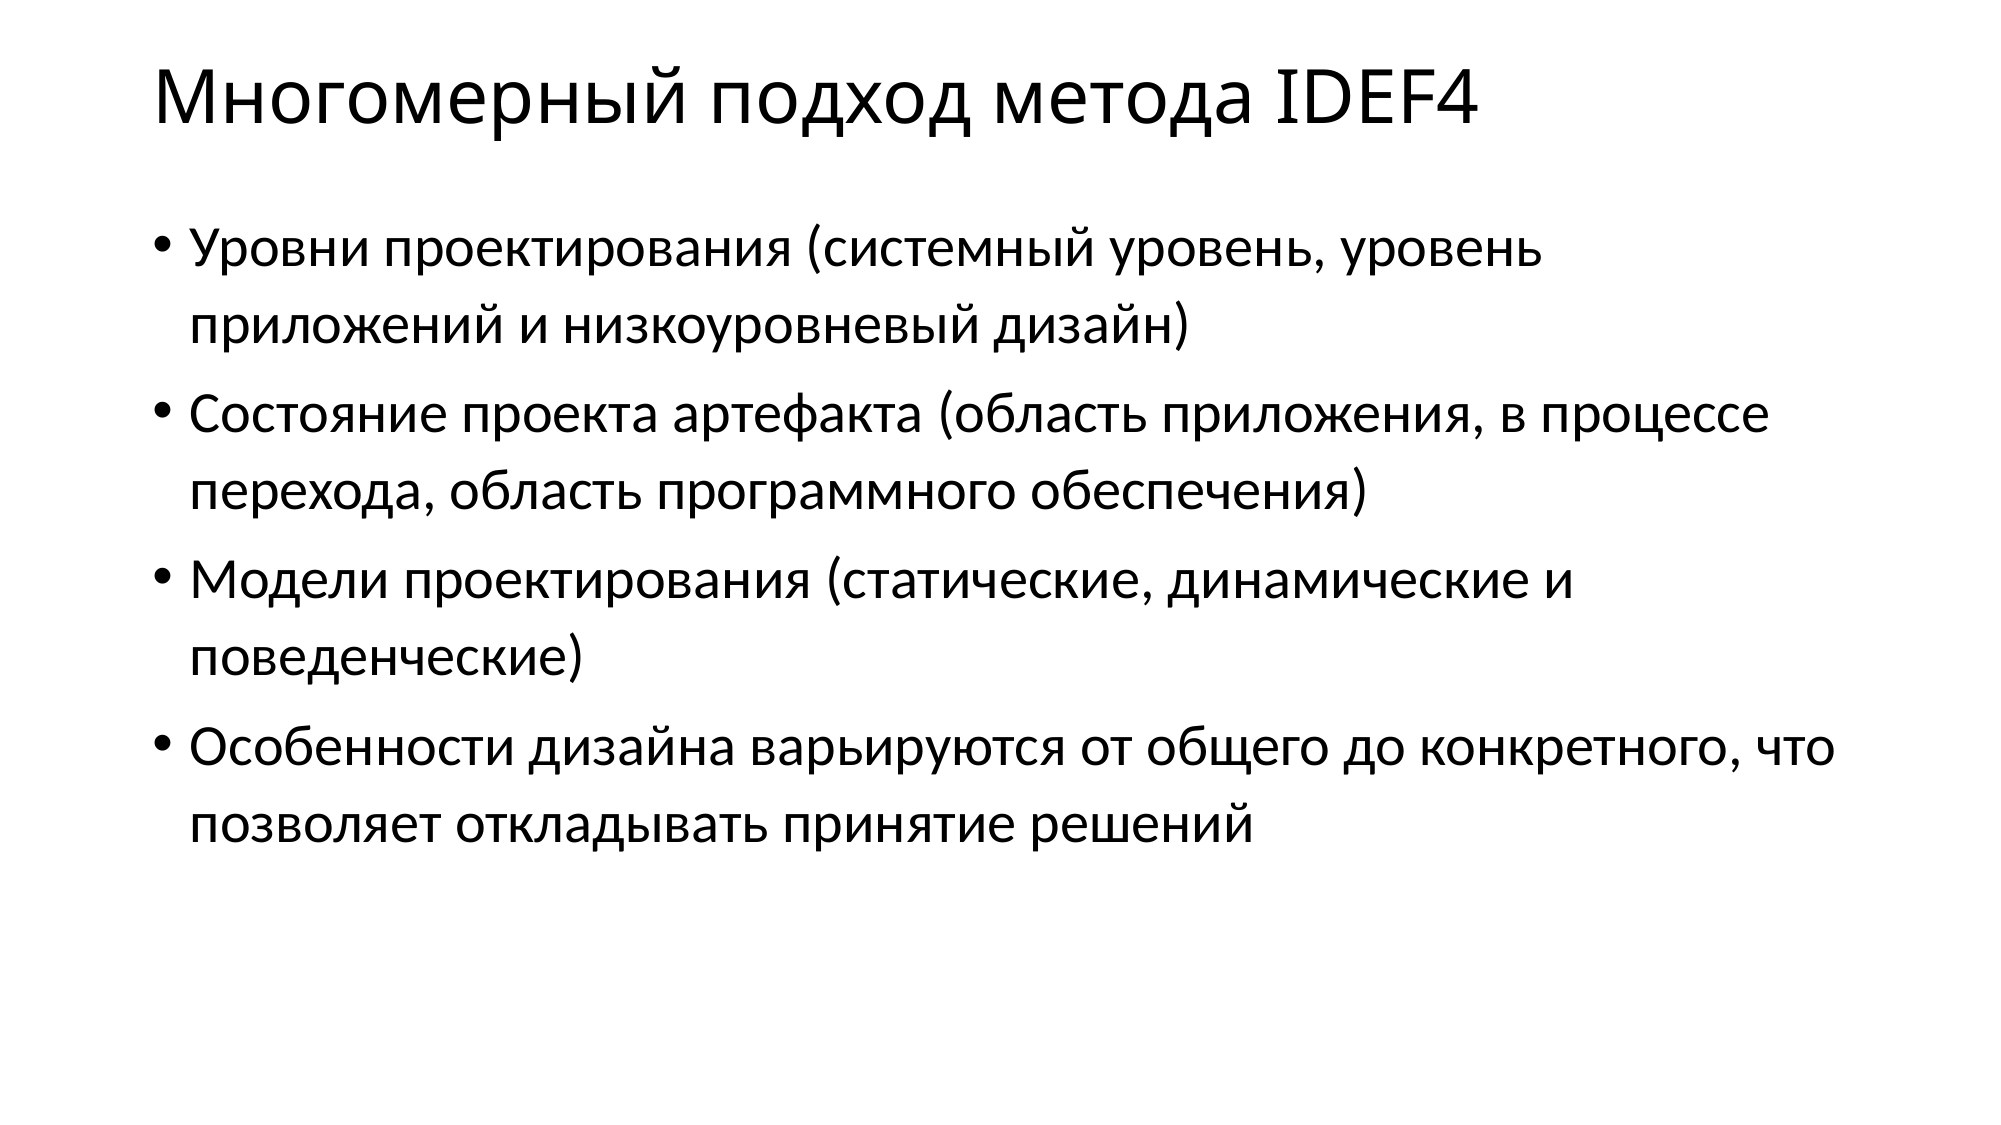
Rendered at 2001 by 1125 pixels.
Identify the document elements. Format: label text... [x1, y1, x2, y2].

title Многомерный подход метода IDEF4 [137, 49, 1863, 150]
list Уровни проектирования (системный уровень, уровень приложений и низкоуровневый дизайн) Состояние проекта артефакта (область приложения, в процессе перехода, область программного обеспечения) Модели проектирования (статические, динамические и поведенческие) Особенности дизайна варьируются от общего до конкретного, что позволяет откладывать принятие решений [137, 193, 1863, 1012]
